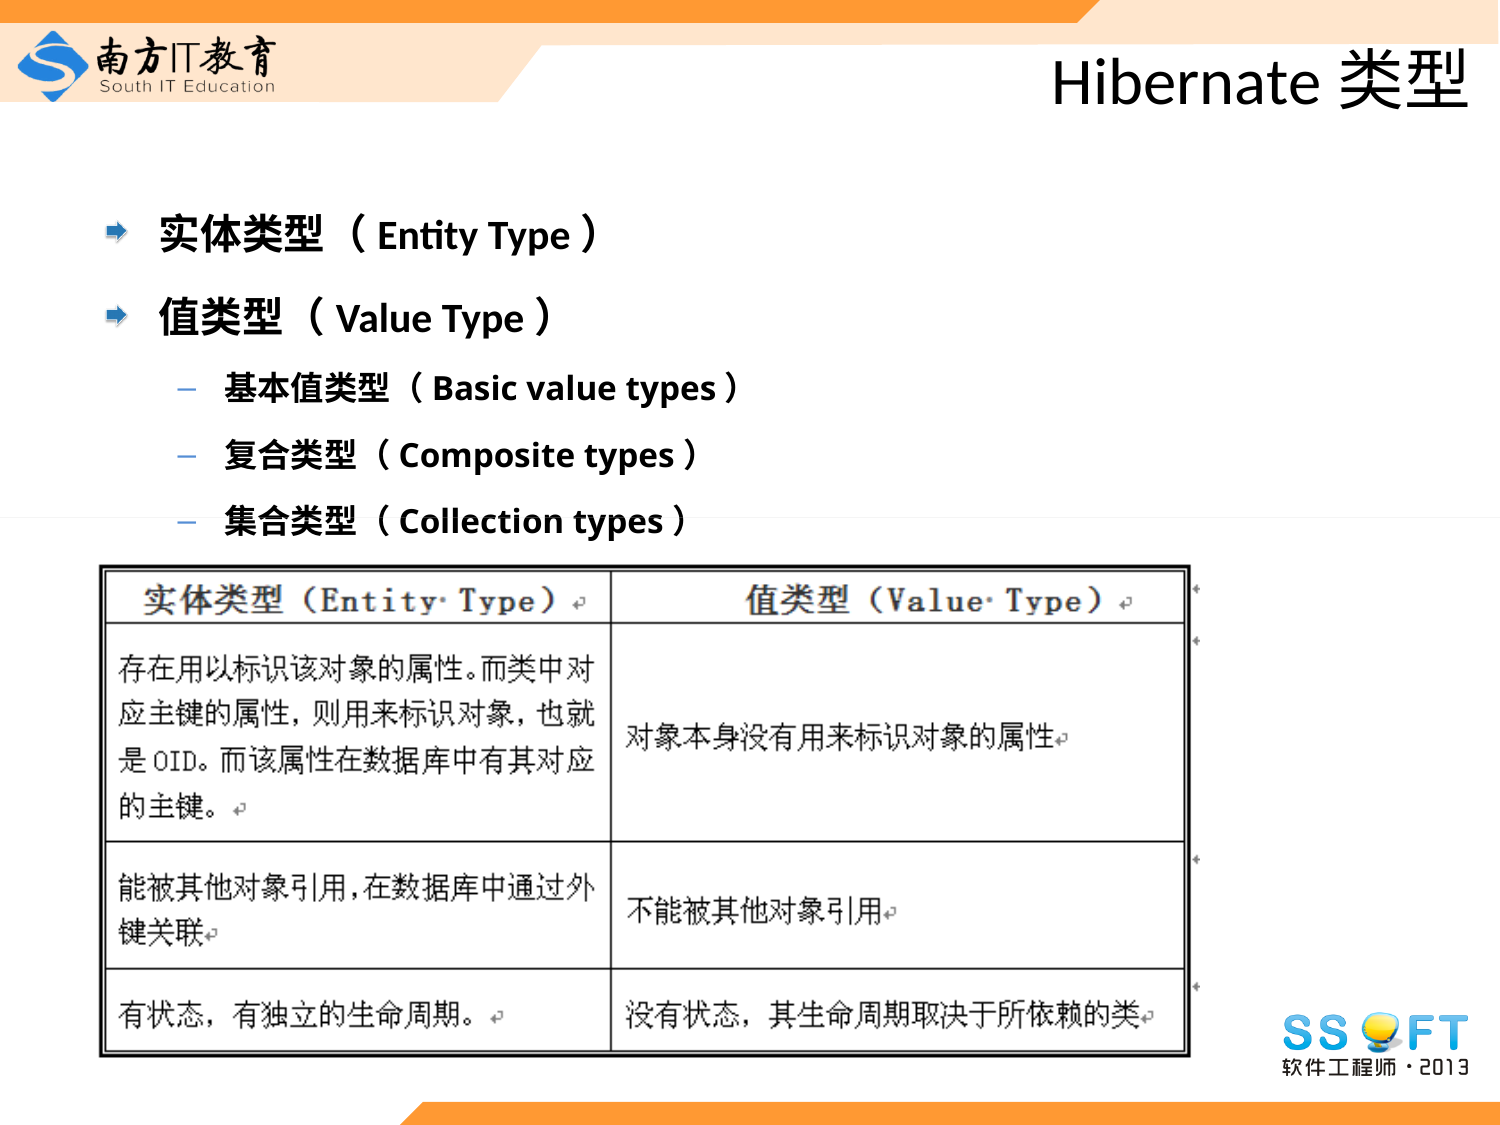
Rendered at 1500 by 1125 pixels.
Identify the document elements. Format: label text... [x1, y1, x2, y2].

list 实体类型（Entity Type） 值类型（Value Type） 基本值类型（Basic value types） 复合类型（Composite types） 集合类型（Collection types） [87, 174, 1451, 288]
picture [17, 30, 276, 102]
picture [87, 549, 1201, 1065]
picture [1281, 1011, 1468, 1076]
title Hibernate类型 [608, 42, 1487, 114]
picture [102, 217, 131, 247]
picture [102, 301, 131, 331]
